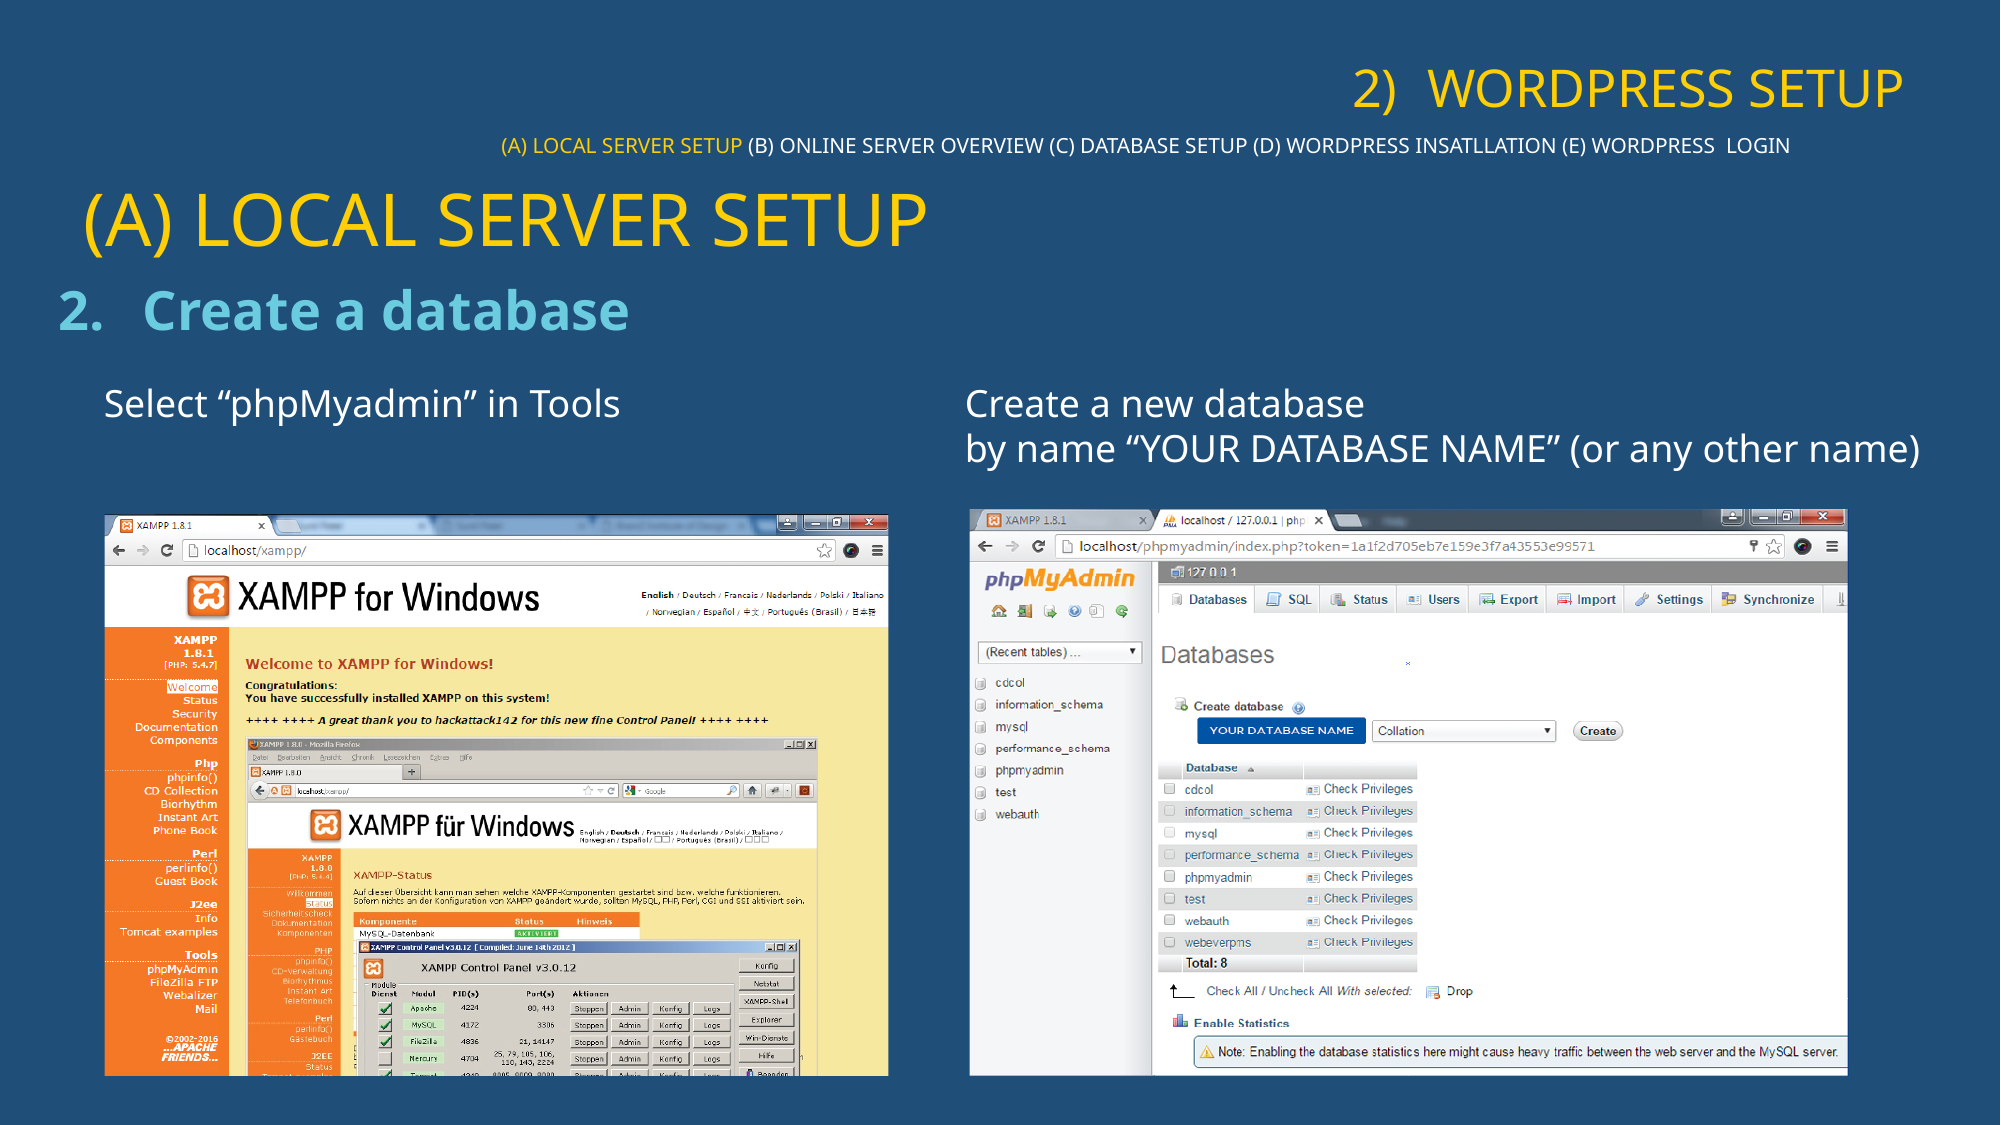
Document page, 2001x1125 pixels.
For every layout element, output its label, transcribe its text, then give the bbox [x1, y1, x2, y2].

picture [969, 509, 1849, 1076]
text_box Select “phpMyadmin” in Tools [88, 372, 950, 433]
text_box WORDPRESS SETUP [1337, 47, 1920, 125]
picture [104, 514, 889, 1076]
text_box Create a database [43, 269, 646, 349]
text_box Create a new database by name “YOUR DATABASE NAME” (or any other name) [950, 372, 1966, 478]
text_box (A) LOCAL SERVER SETUP (B) ONLINE SERVER OVERVIEW (C) DATABASE SETUP (D) WORDPRESS INSATLLATION (E) WORDPRESS LOGIN [486, 125, 1806, 166]
text_box (A) LOCAL SERVER SETUP [68, 165, 945, 268]
